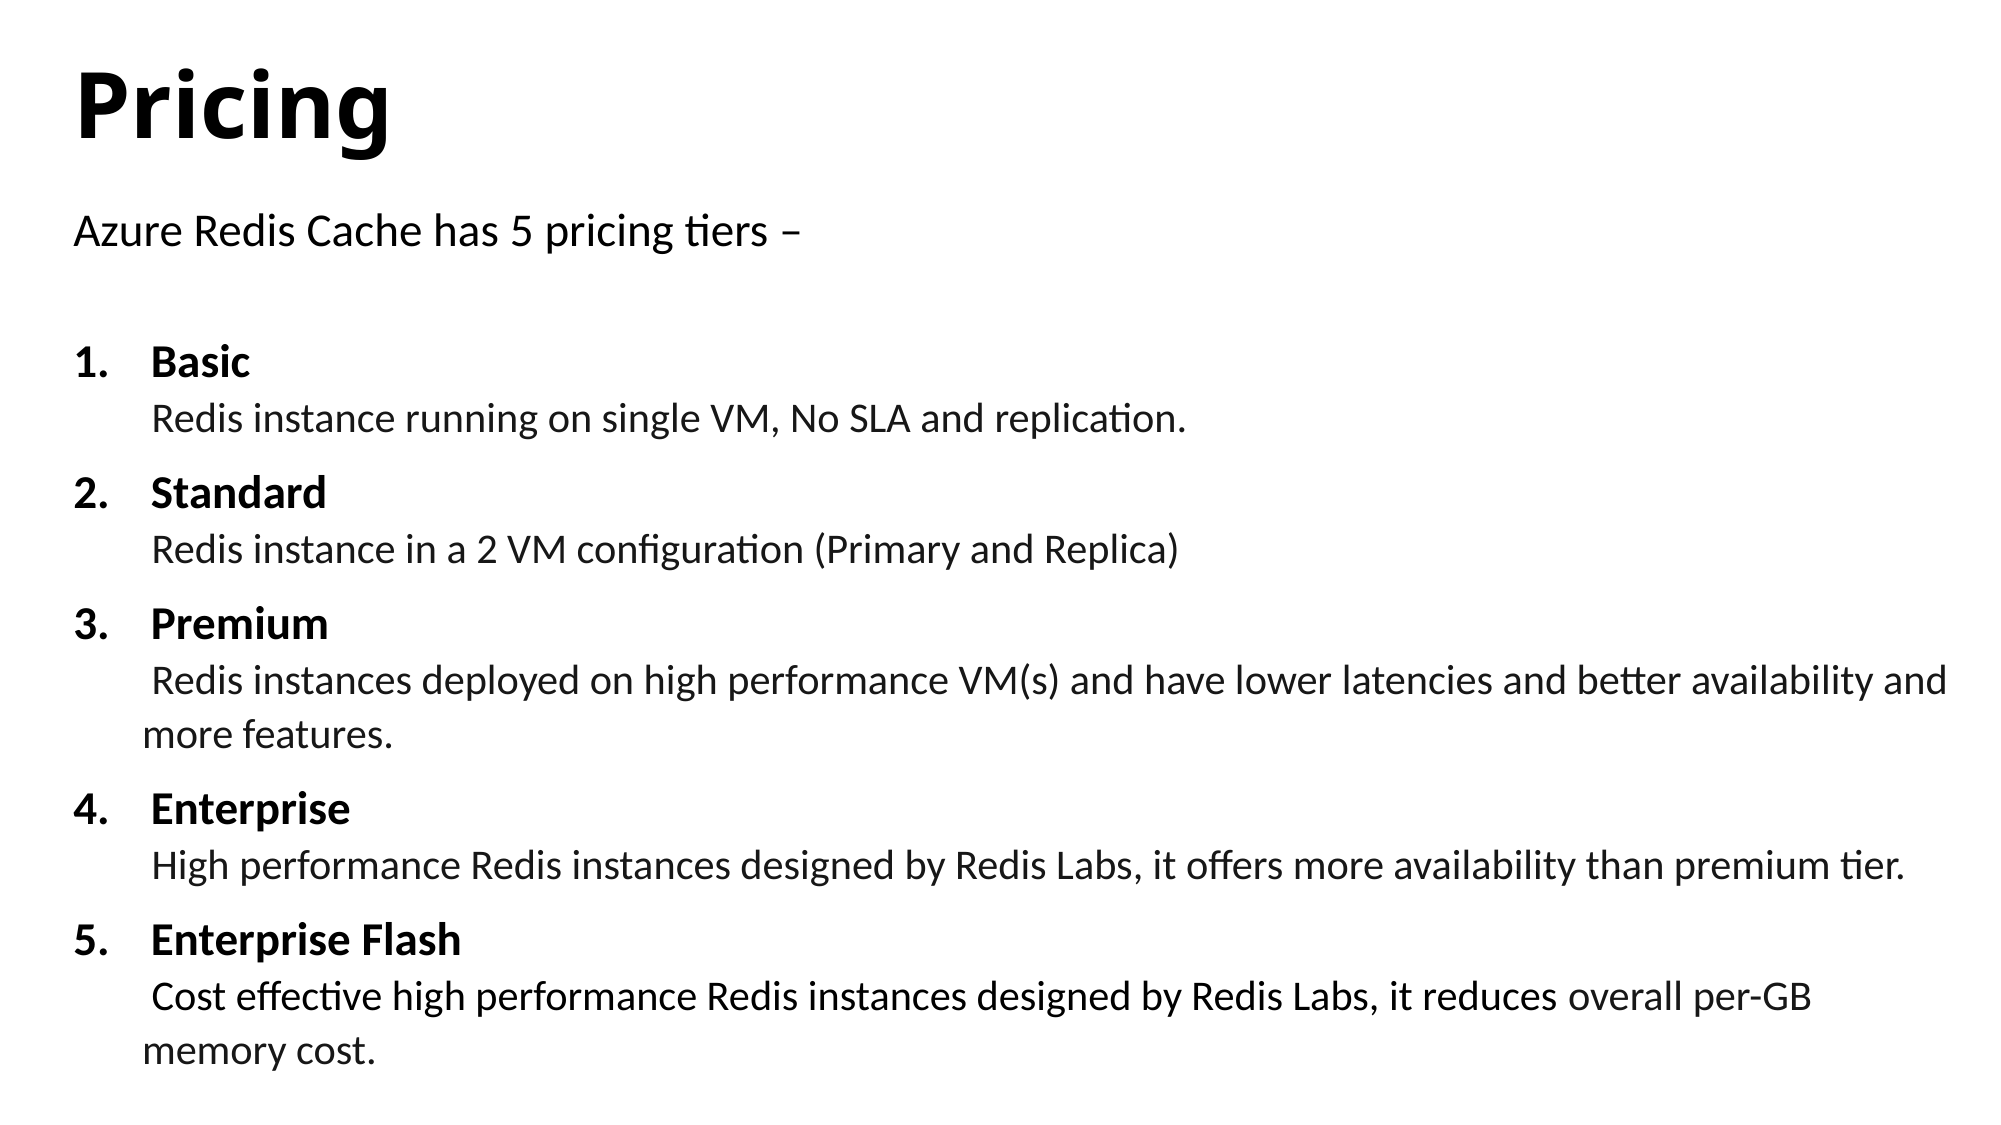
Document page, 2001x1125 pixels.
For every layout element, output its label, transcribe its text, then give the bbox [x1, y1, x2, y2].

list Azure Redis Cache has 5 pricing tiers – Basic Redis instance running on single VM, No SLA and replication. Standard Redis instance in a 2 VM configuration (Primary and Replica) Premium Redis instances deployed on high performance VM(s) and have lower latencies and better availability and more features. Enterprise High performance Redis instances designed by Redis Labs, it offers more availability than premium tier. Enterprise Flash Cost effective high performance Redis instances designed by Redis Labs, it reduces overall per-GB memory cost. [58, 197, 1982, 1092]
title Pricing [58, 0, 1784, 197]
